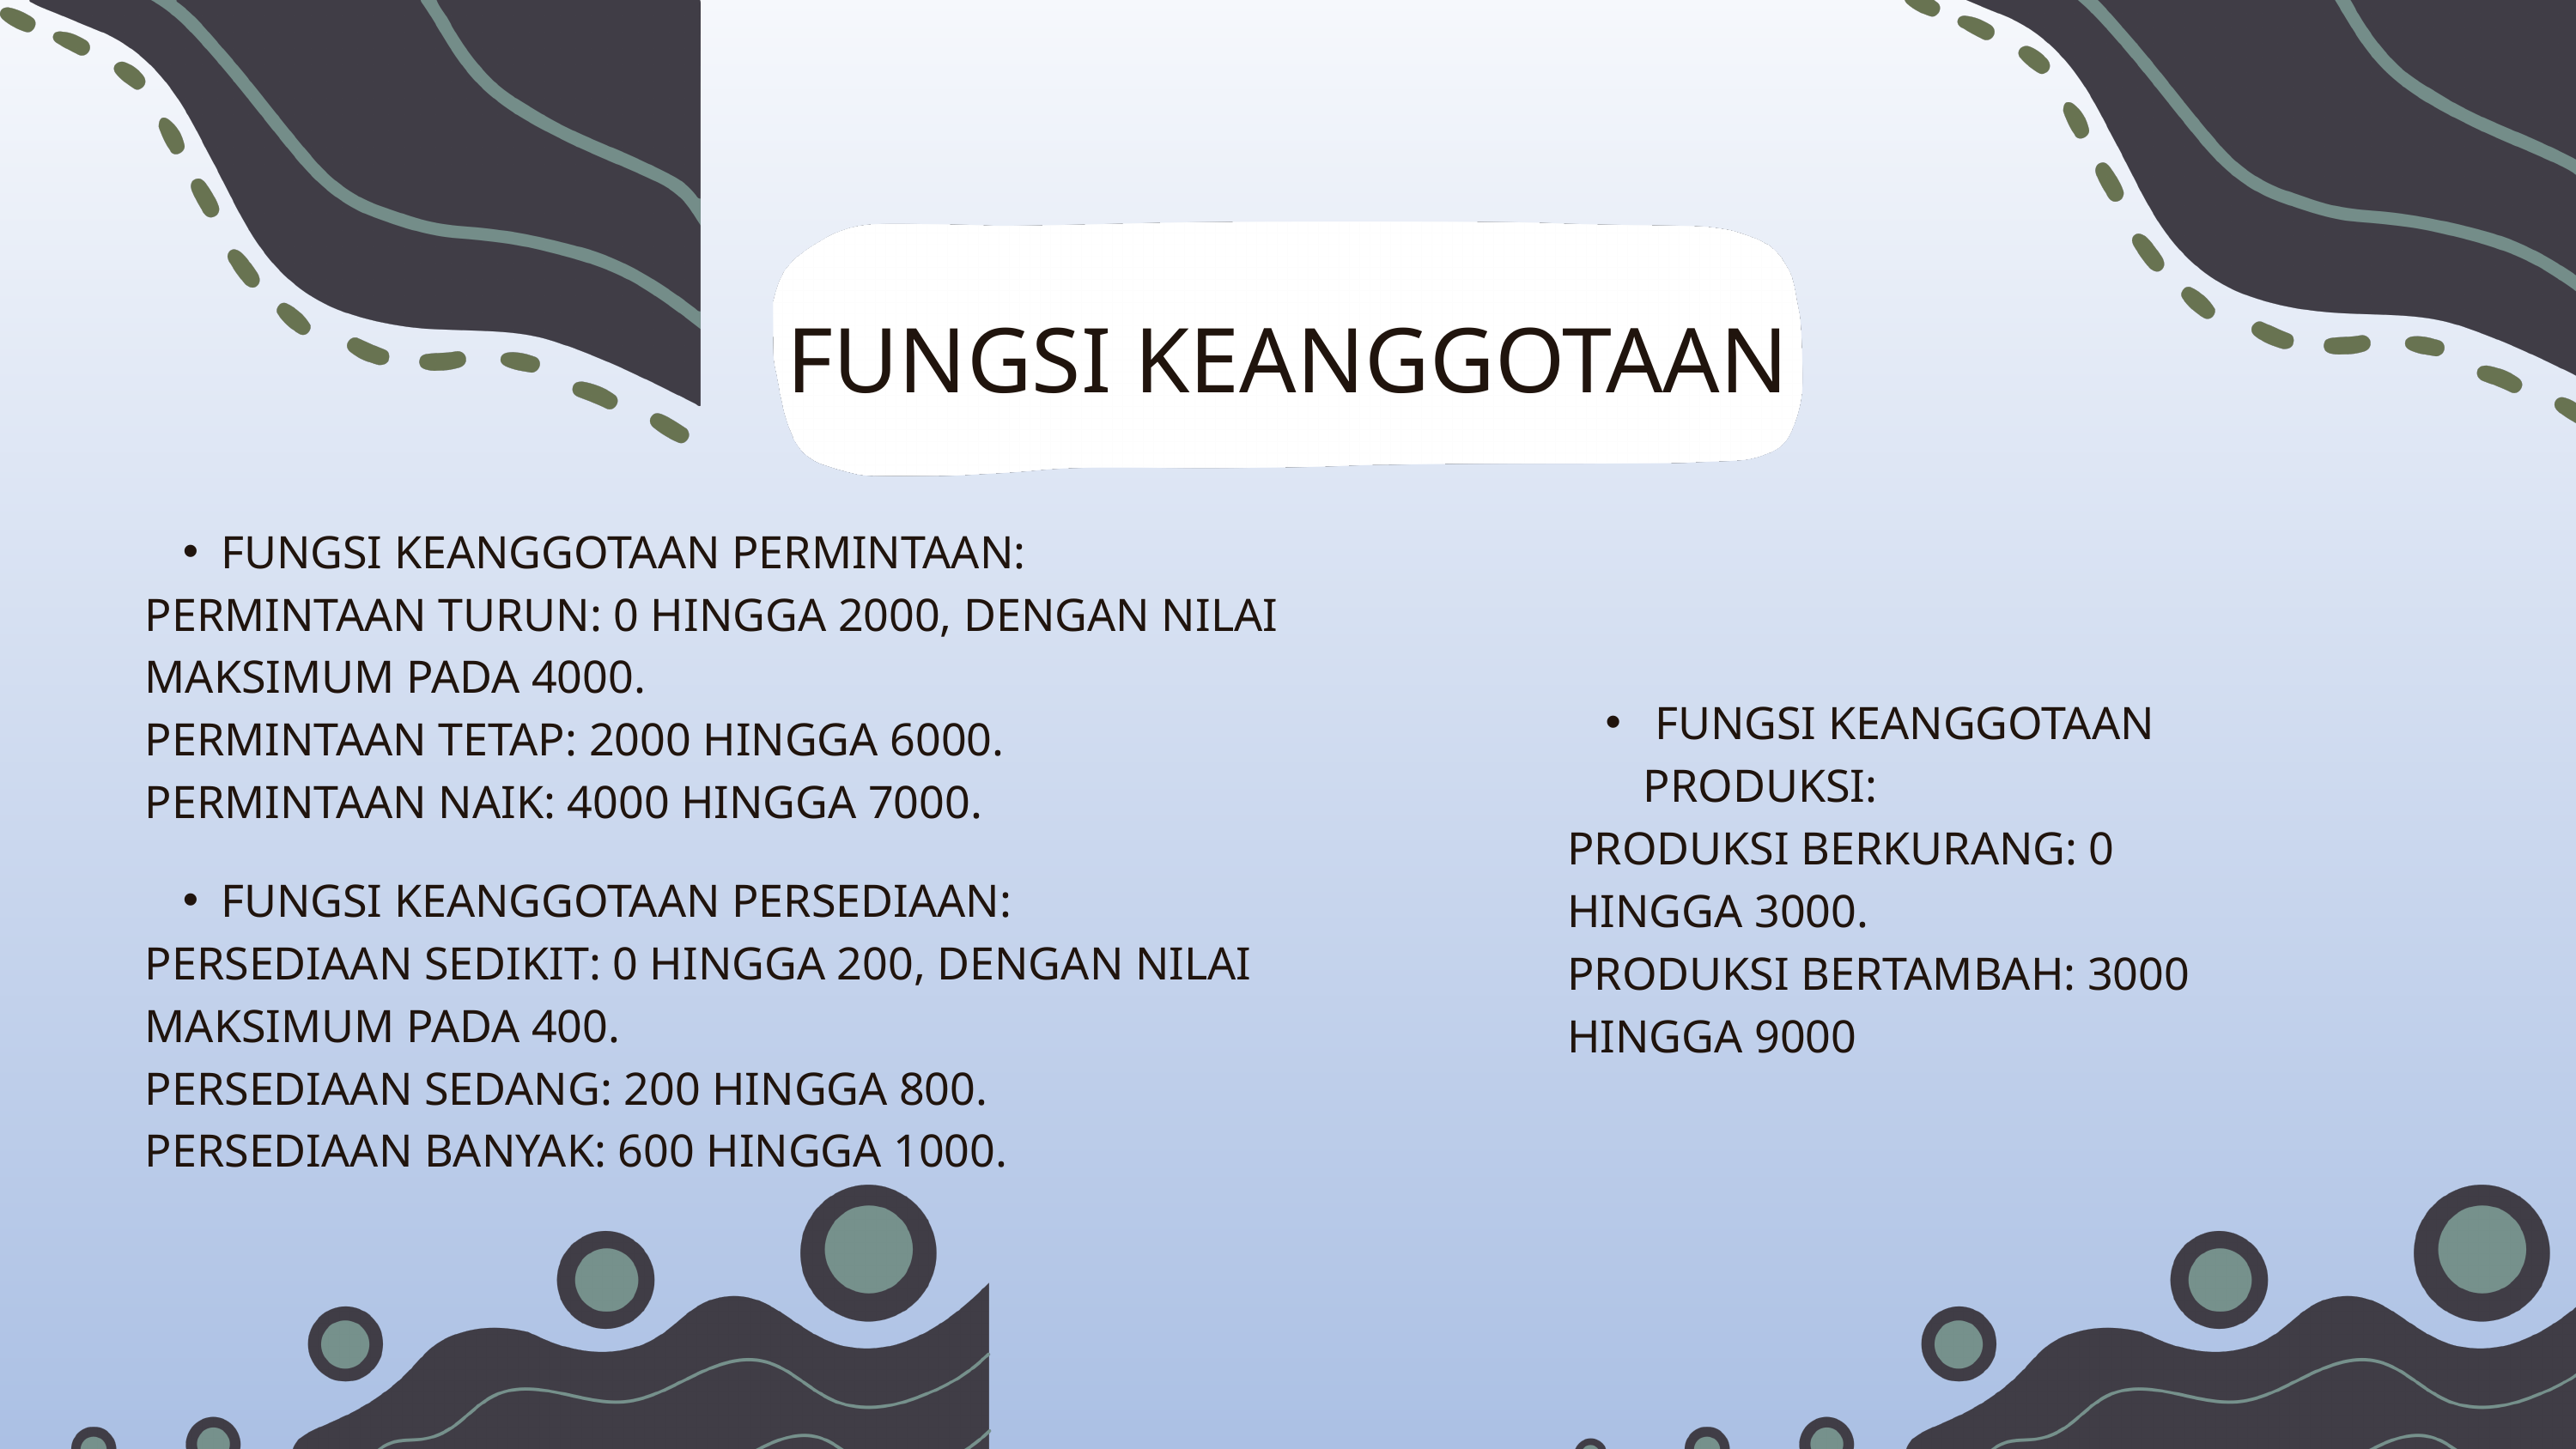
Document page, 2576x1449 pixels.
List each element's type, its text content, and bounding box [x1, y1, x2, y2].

text_box [0, 0, 701, 445]
text_box [772, 221, 1803, 285]
text_box [1574, 1185, 2576, 1449]
text_box [0, 1185, 992, 1449]
text_box FUNGSI KEANGGOTAAN PRODUKSI: PRODUKSI BERKURANG: 0 HINGGA 3000. PRODUKSI BERTAMBAH: 3000 HINGGA 9000 [1567, 686, 2240, 1062]
text_box [1904, 0, 2576, 429]
text_box [772, 411, 1803, 476]
text_box FUNGSI KEANGGOTAAN [749, 285, 1827, 411]
text_box FUNGSI KEANGGOTAAN PERMINTAAN: PERMINTAAN TURUN: 0 HINGGA 2000, DENGAN NILAI MAKSIMUM PADA 4000. PERMINTAAN TETAP: 2000 HINGGA 6000. PERMINTAAN NAIK: 4000 HINGGA 7000. [144, 514, 1346, 828]
text_box FUNGSI KEANGGOTAAN PERSEDIAAN: PERSEDIAAN SEDIKIT: 0 HINGGA 200, DENGAN NILAI MAKSIMUM PADA 400. PERSEDIAAN SEDANG: 200 HINGGA 800. PERSEDIAAN BANYAK: 600 HINGGA 1000. [144, 863, 1301, 1177]
